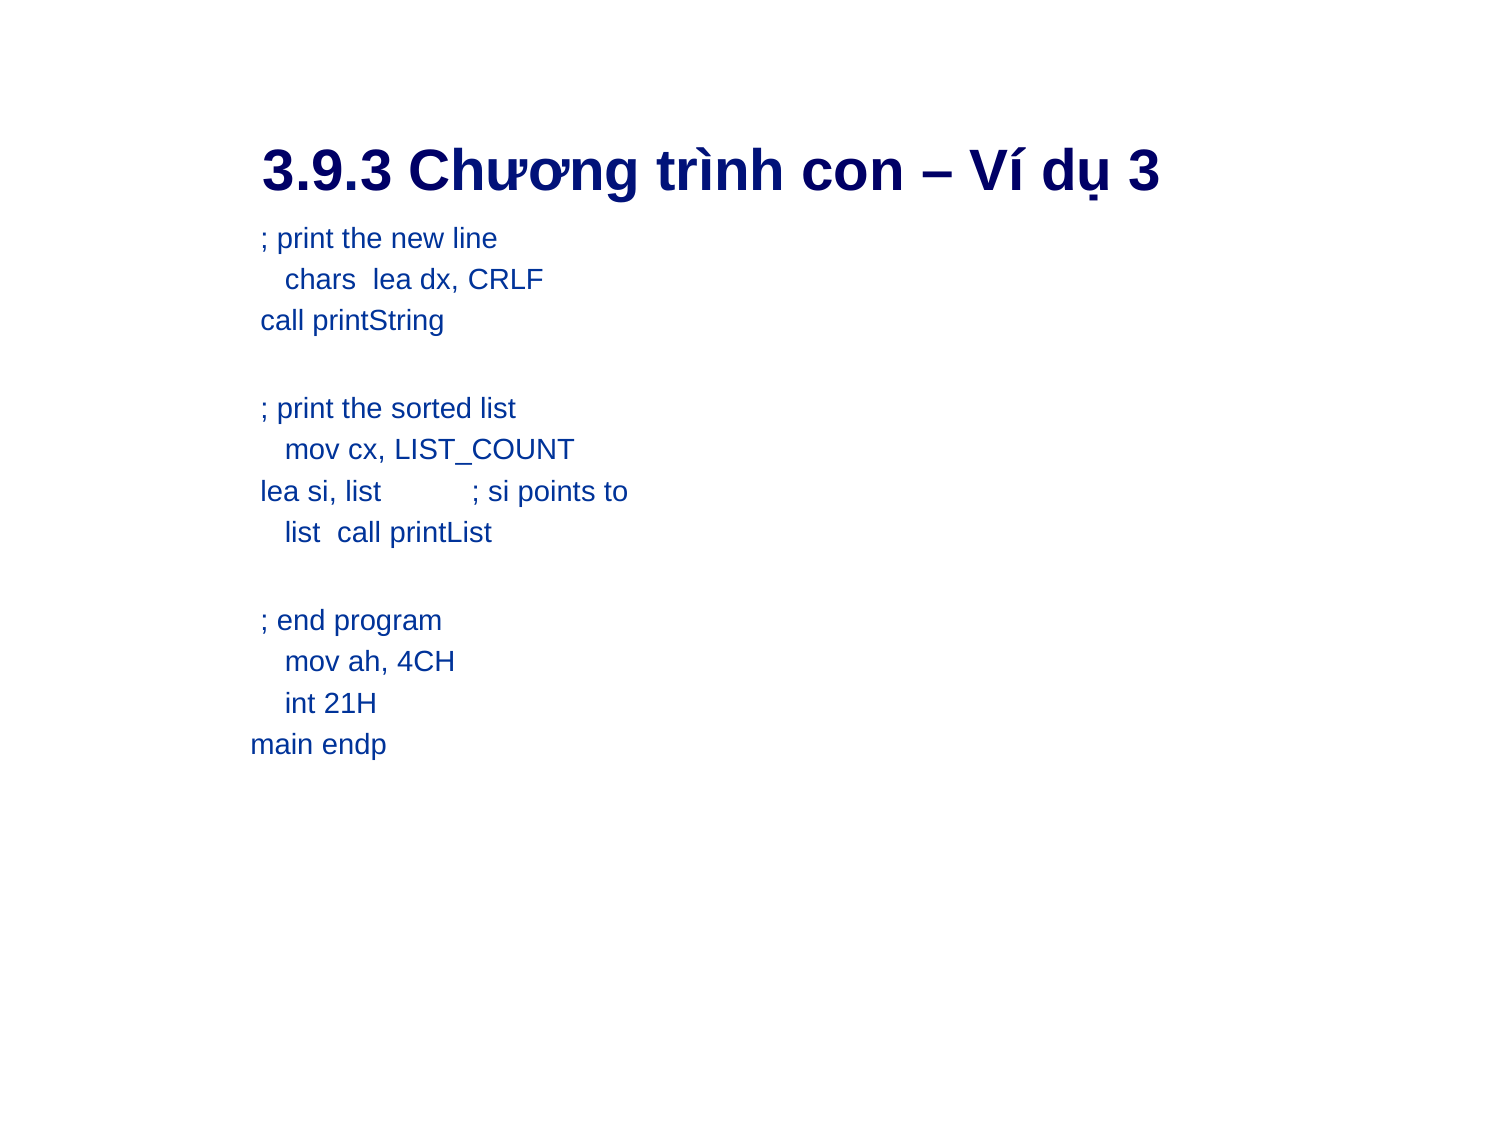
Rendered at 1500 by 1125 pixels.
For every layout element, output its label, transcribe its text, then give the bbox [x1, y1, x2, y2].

title 3.9.3 Chương trình con – Ví dụ 3 [248, 130, 1252, 321]
text_box ; print the new line chars lea dx, CRLF call printString ; print the sorted list mov cx, LIST_COUNT lea si, list ; si points to list call printList ; end program mov ah, 4CH int 21H main endp [250, 212, 639, 761]
